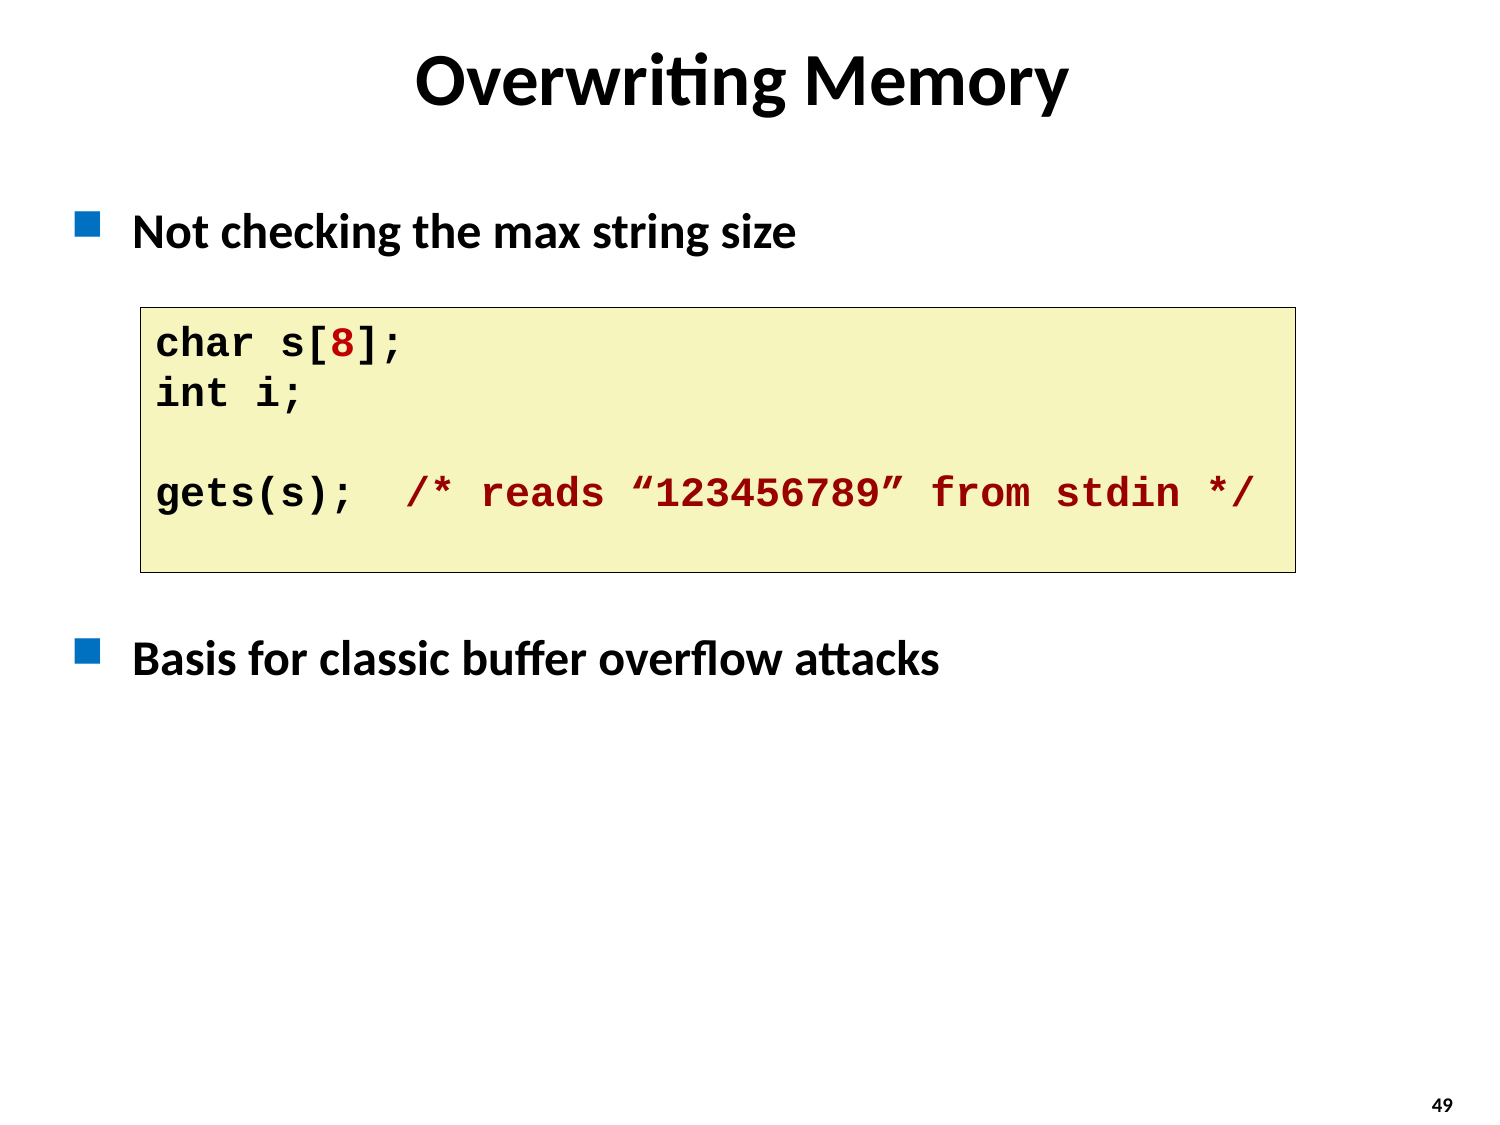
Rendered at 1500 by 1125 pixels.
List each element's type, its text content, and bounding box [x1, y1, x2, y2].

list Not checking the max string size Basis for classic buffer overflow attacks [60, 199, 1424, 938]
text_box Overwriting Memory [28, 17, 1459, 146]
text_box char s[8]; int i; gets(s); /* reads “123456789” from stdin */ [140, 307, 1295, 573]
